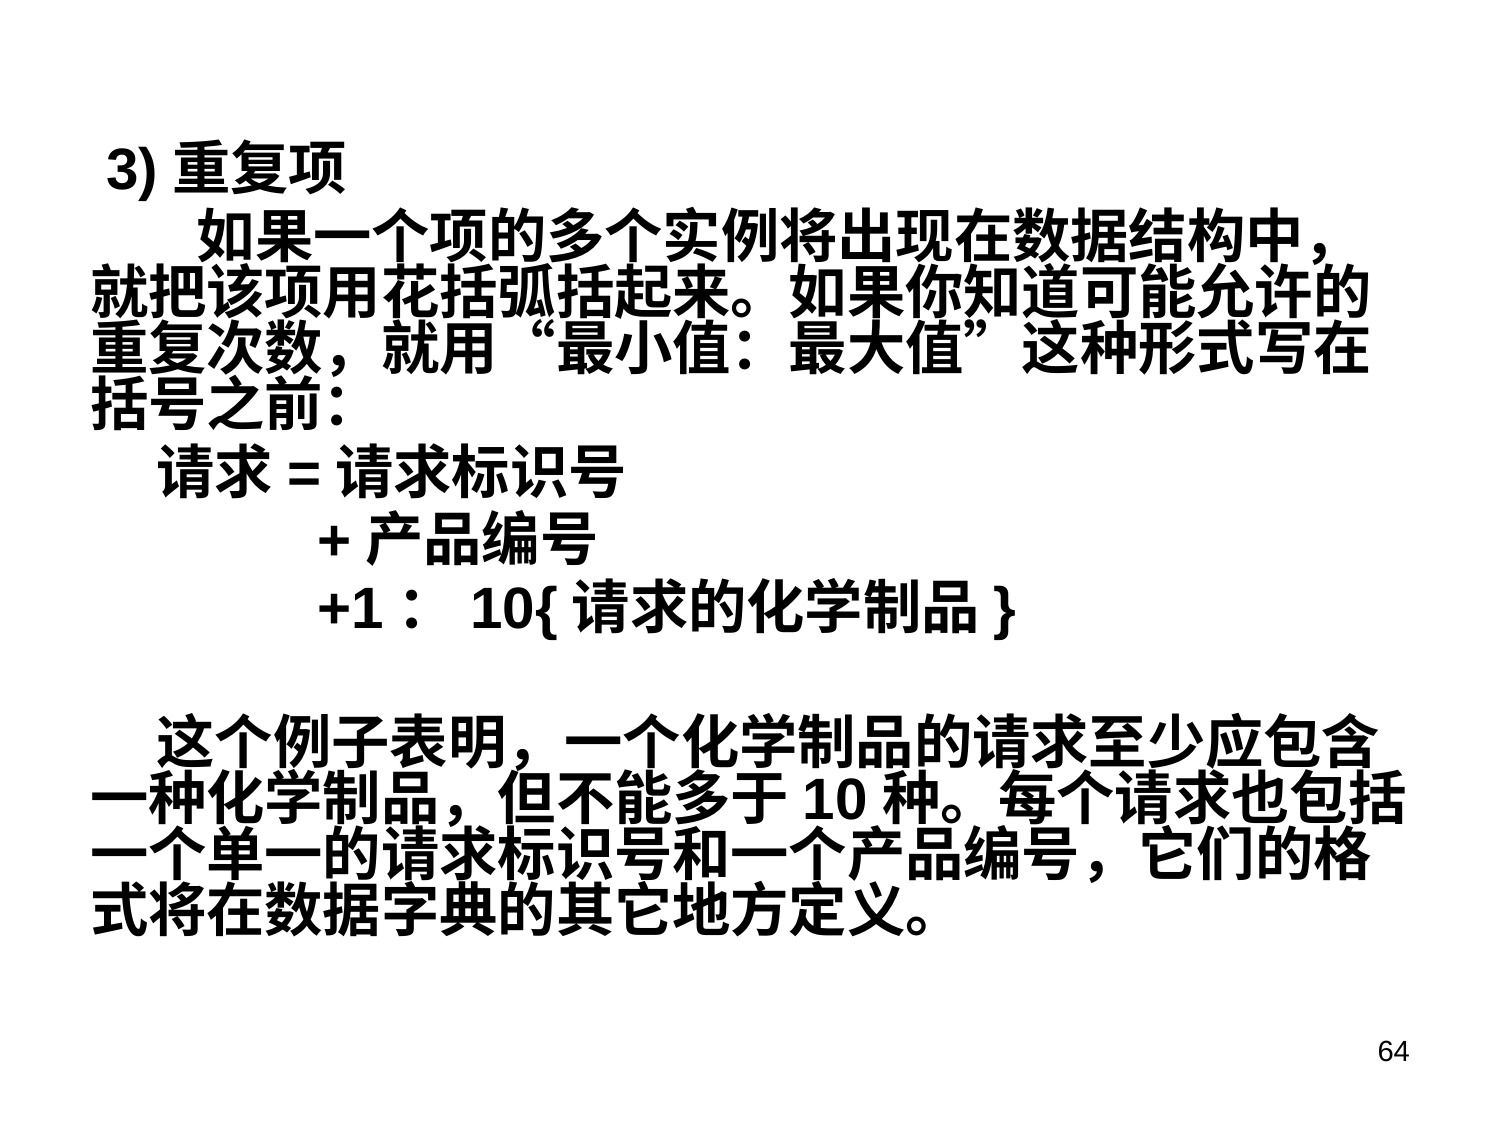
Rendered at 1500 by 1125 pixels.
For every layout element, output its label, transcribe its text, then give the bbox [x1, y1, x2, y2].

list 3)重复项 如果一个项的多个实例将出现在数据结构中，就把该项用花括弧括起来。如果你知道可能允许的重复次数，就用“最小值：最大值”这种形式写在括号之前： 请求=请求标识号 +产品编号 +1：10{请求的化学制品} 这个例子表明，一个化学制品的请求至少应包含一种化学制品，但不能多于10种。每个请求也包括一个单一的请求标识号和一个产品编号，它们的格式将在数据字典的其它地方定义。 [75, 137, 1425, 1005]
text_box 64 [1074, 1024, 1425, 1103]
